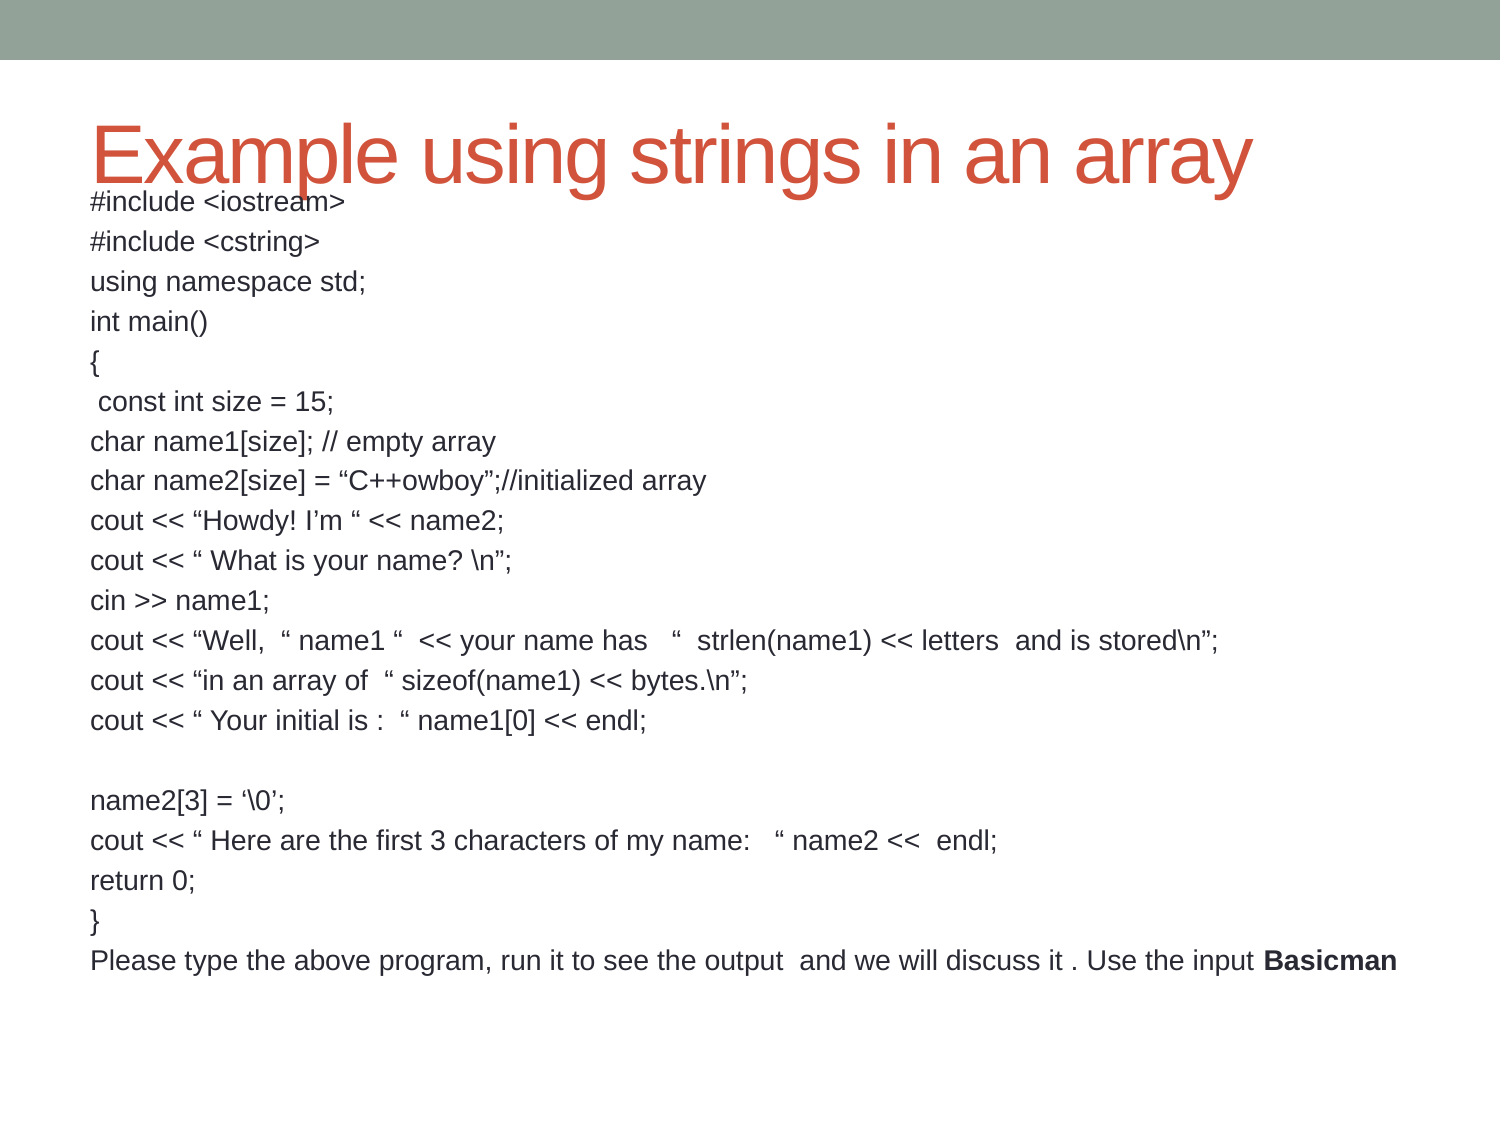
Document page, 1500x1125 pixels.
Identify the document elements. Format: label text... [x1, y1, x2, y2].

list #include <iostream> #include <cstring> using namespace std; int main() { const int size = 15; char name1[size]; // empty array char name2[size] = “C++owboy”;//initialized array cout << “Howdy! I’m “ << name2; cout << “ What is your name? \n”; cin >> name1; cout << “Well, “ name1 “ << your name has “ strlen(name1) << letters and is stored\n”; cout << “in an array of “ sizeof(name1) << bytes.\n”; cout << “ Your initial is : “ name1[0] << endl; name2[3] = ‘\0’; cout << “ Here are the first 3 characters of my name: “ name2 << endl; return 0; } Please type the above program, run it to see the output and we will discuss it . Use the input Basicman [75, 174, 1425, 1005]
title Example using strings in an array [75, 87, 1425, 174]
